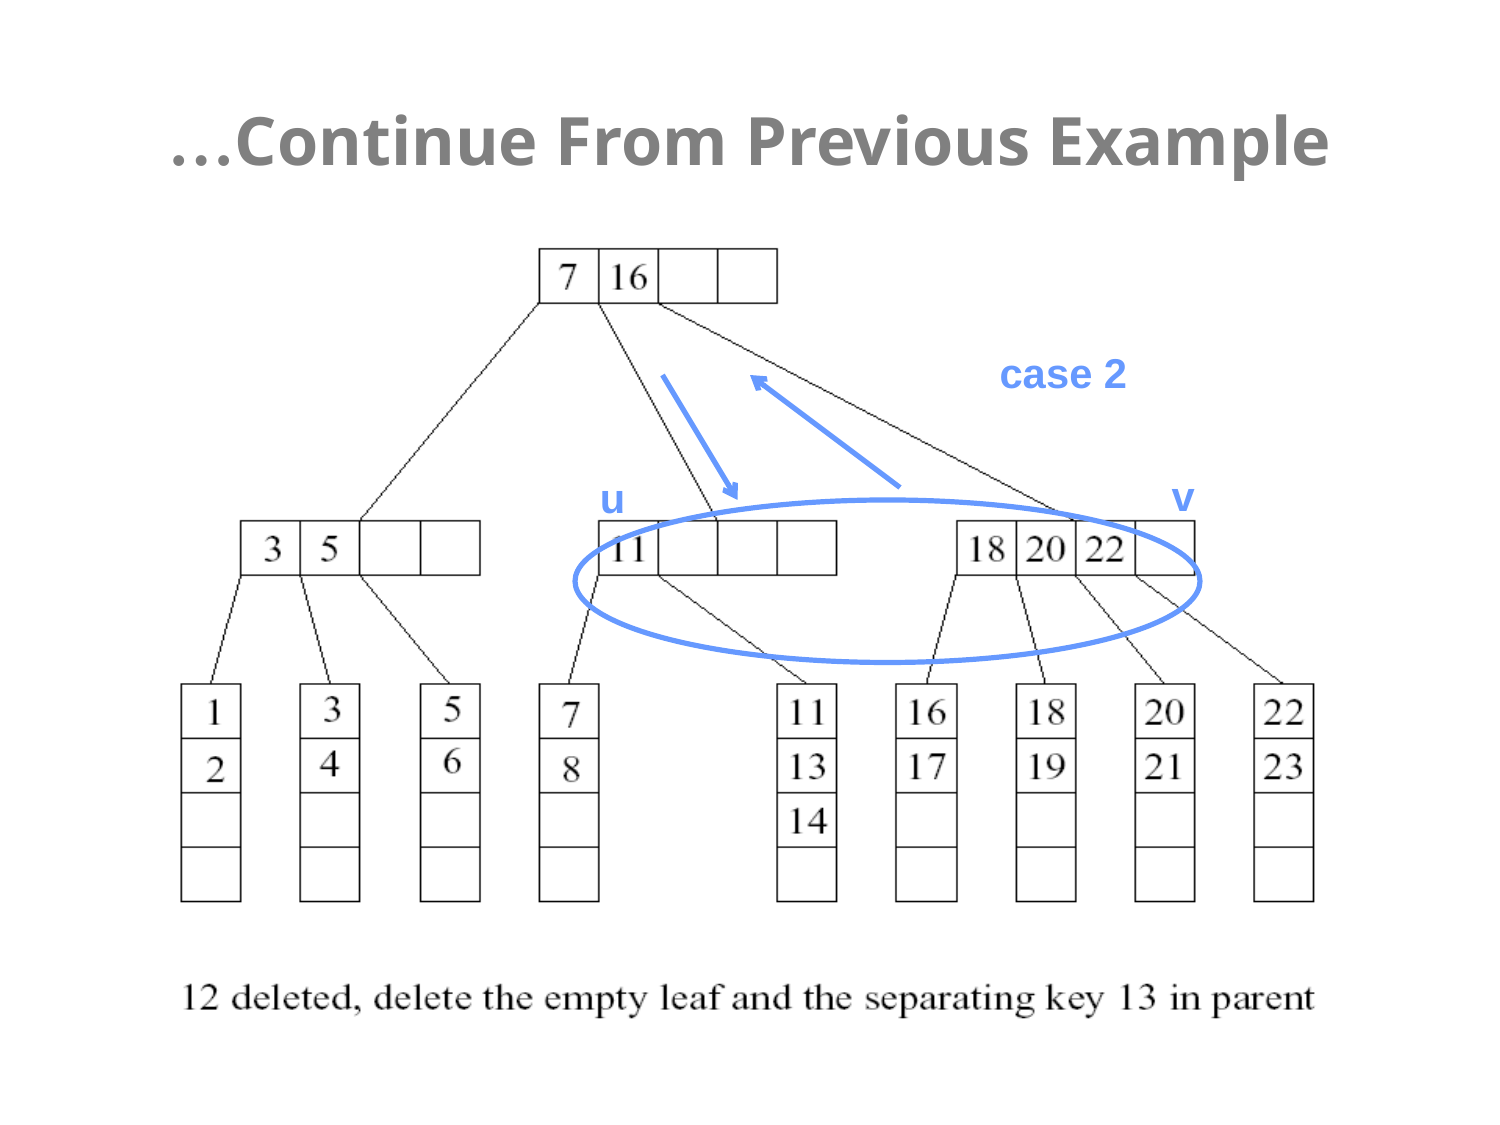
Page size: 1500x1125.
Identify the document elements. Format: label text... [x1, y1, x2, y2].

title …Continue From Previous Example [75, 45, 1425, 233]
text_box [137, 224, 1349, 1027]
